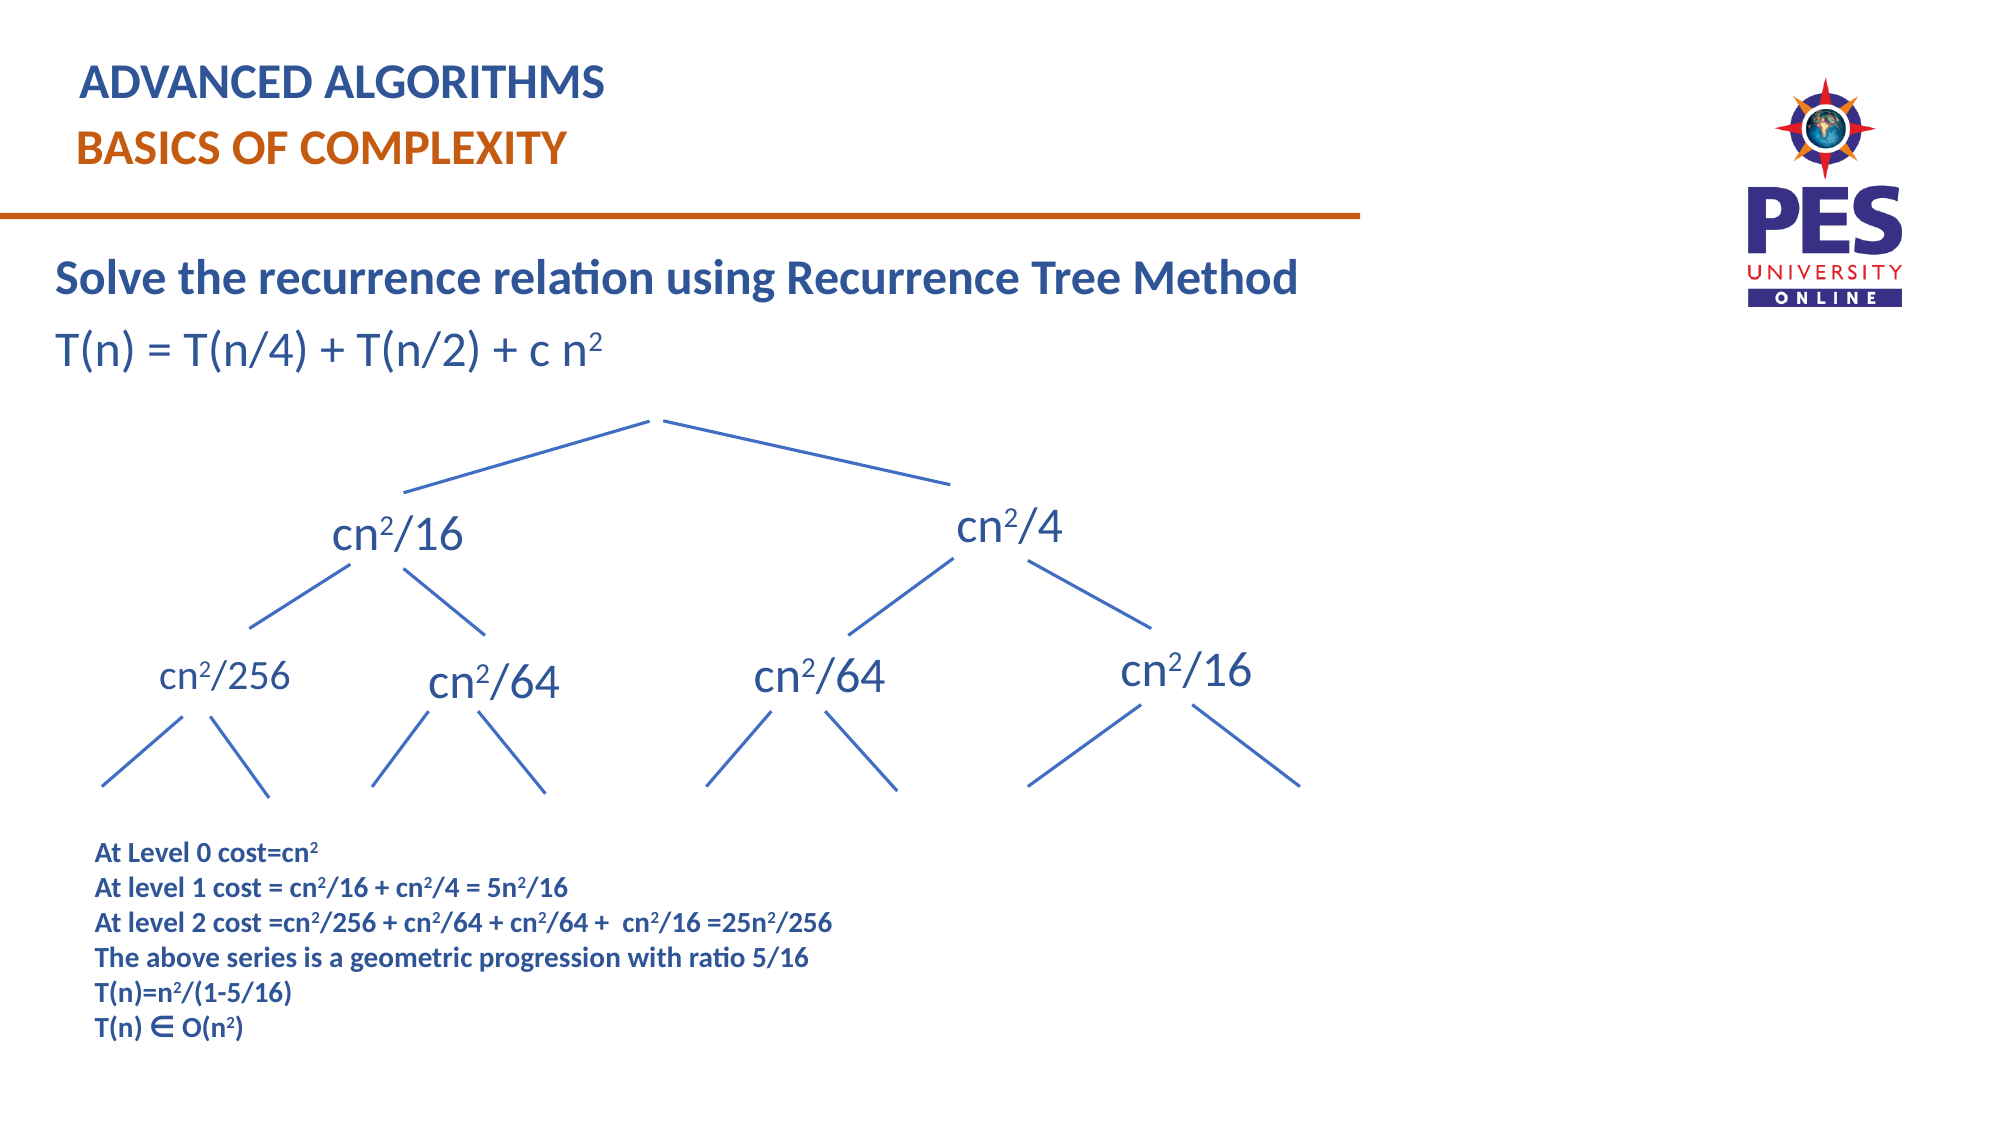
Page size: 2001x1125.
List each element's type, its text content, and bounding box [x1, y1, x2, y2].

picture [1748, 76, 1902, 307]
text_box [705, 710, 772, 788]
text_box [1027, 559, 1152, 630]
text_box cn2/256 [144, 640, 343, 756]
text_box cn2/64 [738, 635, 945, 771]
text_box [1027, 703, 1142, 788]
text_box At Level 0 cost=cn2 At level 1 cost = cn2/16 + cn2/4 = 5n2/16 At level 2 cost =cn2/256 + cn2/64 + cn2/64 + cn2/16 =25n2/256 The above series is a geometric progression with ratio 5/16 T(n)=n2/(1-5/16) T(n) ∈ O(n2) [79, 826, 1300, 1125]
text_box cn2/16 [317, 492, 520, 628]
text_box [209, 716, 270, 799]
text_box [403, 567, 486, 637]
text_box [248, 563, 351, 630]
text_box [824, 710, 898, 792]
text_box [403, 420, 650, 494]
text_box cn2/64 [413, 640, 614, 776]
text_box cn2/4 [941, 484, 1114, 560]
text_box ADVANCED ALGORITHMS [64, 41, 1295, 117]
text_box [371, 710, 430, 788]
text_box cn2/16 [1105, 628, 1311, 764]
text_box BASICS OF COMPLEXITY [61, 106, 1374, 182]
text_box [101, 715, 184, 788]
text_box [663, 420, 951, 486]
text_box [1191, 703, 1301, 788]
text_box [847, 557, 954, 637]
text_box [612, 345, 714, 480]
text_box [477, 710, 547, 795]
text_box Solve the recurrence relation using Recurrence Tree Method T(n) = T(n/4) + T(n/2) + c n2 [25, 214, 1387, 407]
